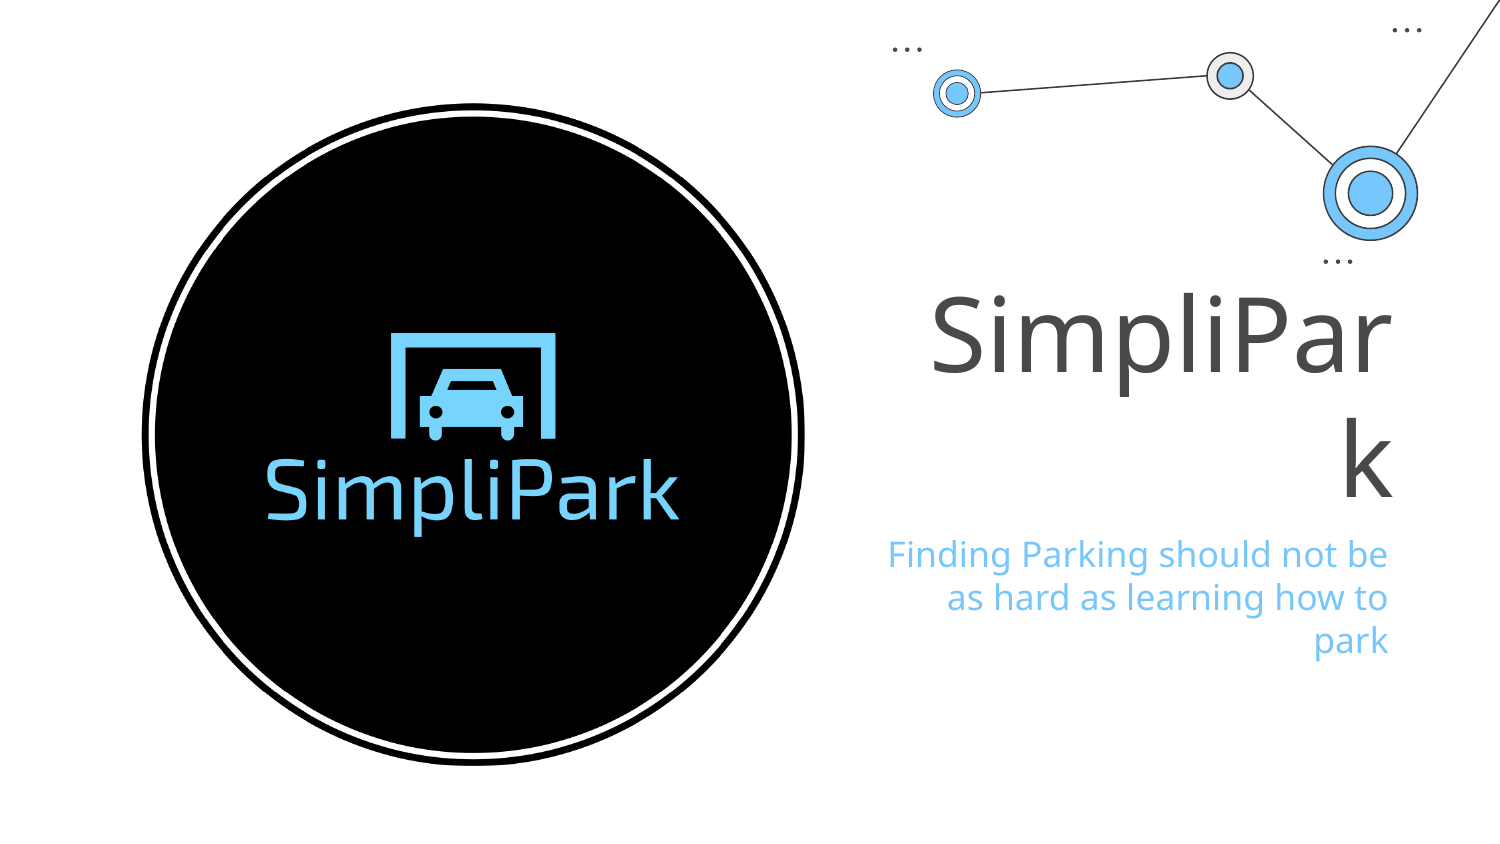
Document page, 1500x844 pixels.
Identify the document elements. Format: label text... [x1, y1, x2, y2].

picture [141, 103, 805, 767]
title SimpliPark [873, 239, 1409, 534]
subtitle Finding Parking should not be as hard as learning how to park [868, 517, 1404, 665]
